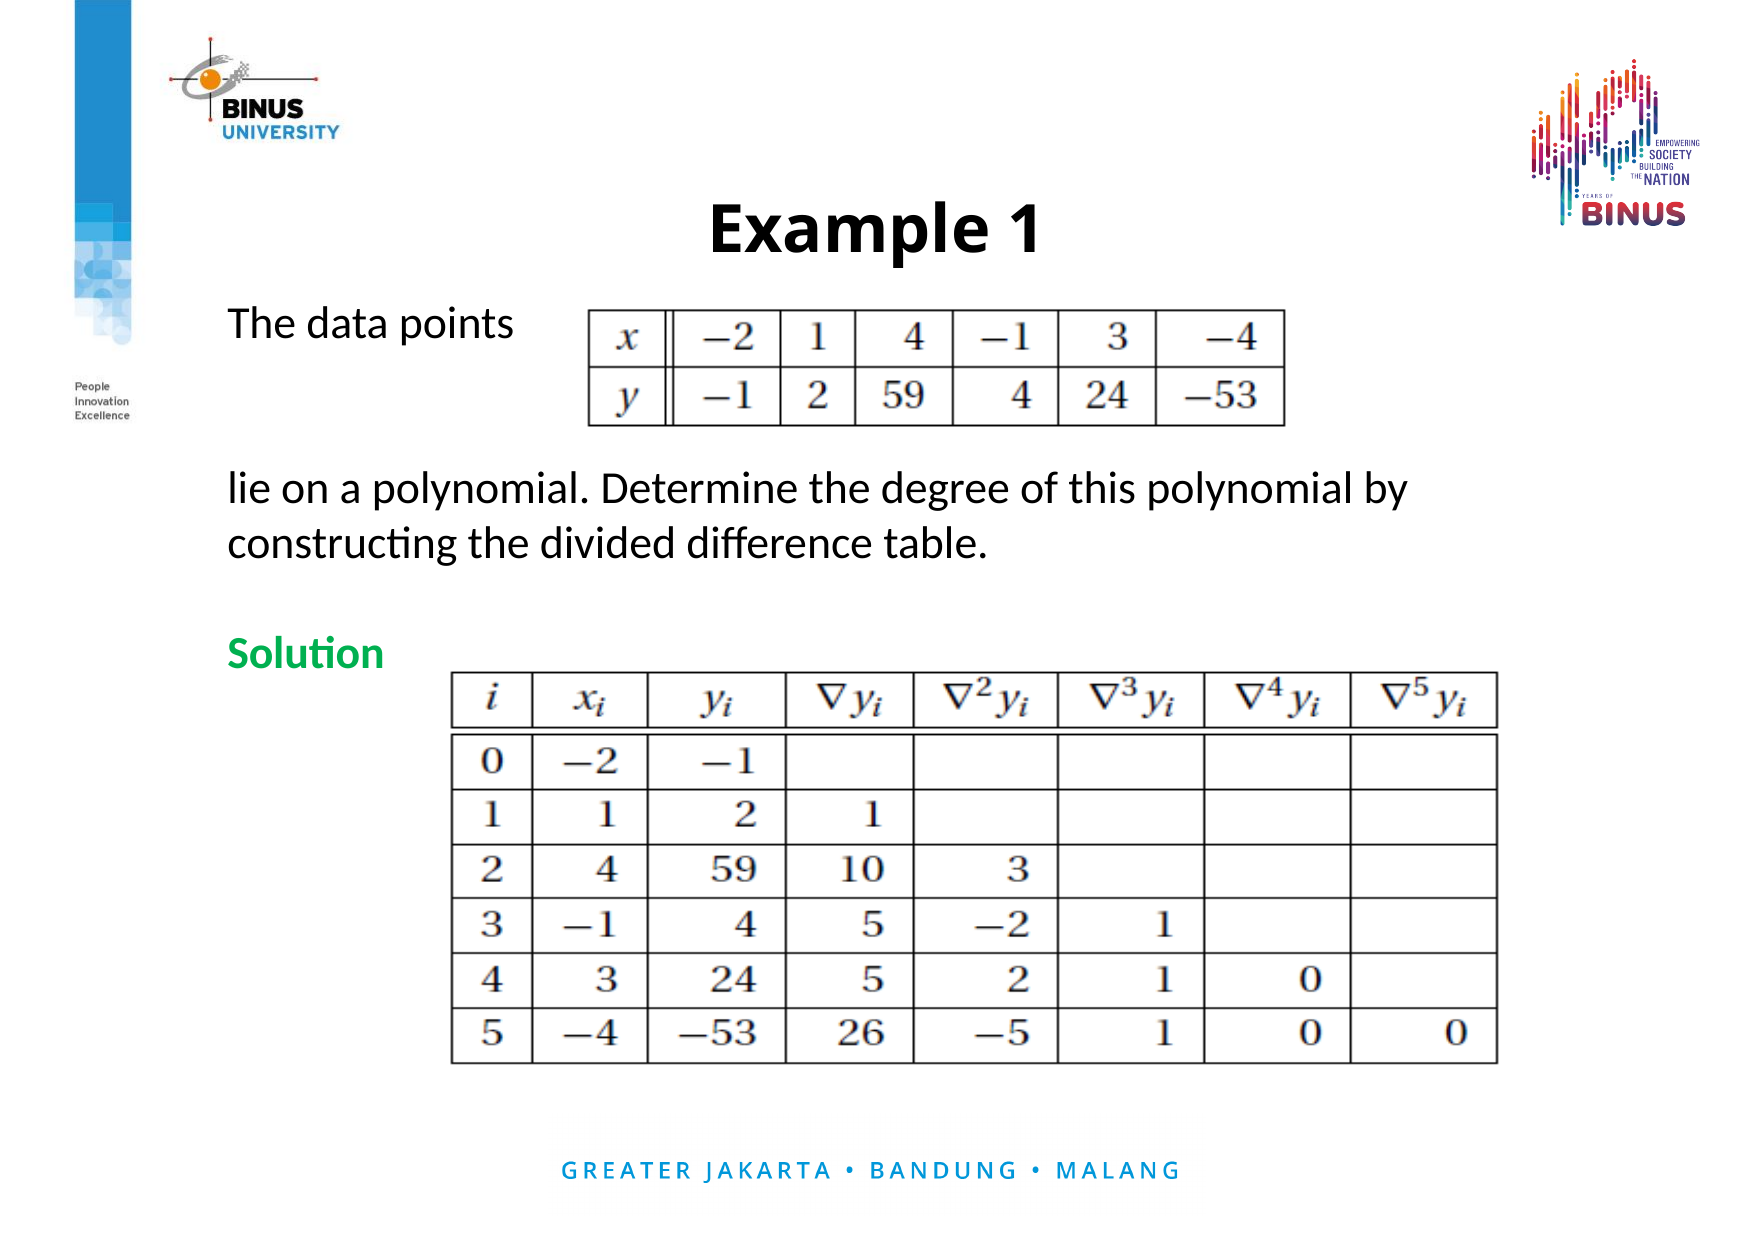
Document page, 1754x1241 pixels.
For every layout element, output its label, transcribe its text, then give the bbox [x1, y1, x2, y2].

picture [0, 0, 1754, 1240]
title Example 1 [212, 122, 1542, 285]
text_box The data points lie on a polynomial. Determine the degree of this polynomial by constructing the divided difference table. Solution [212, 285, 1601, 685]
